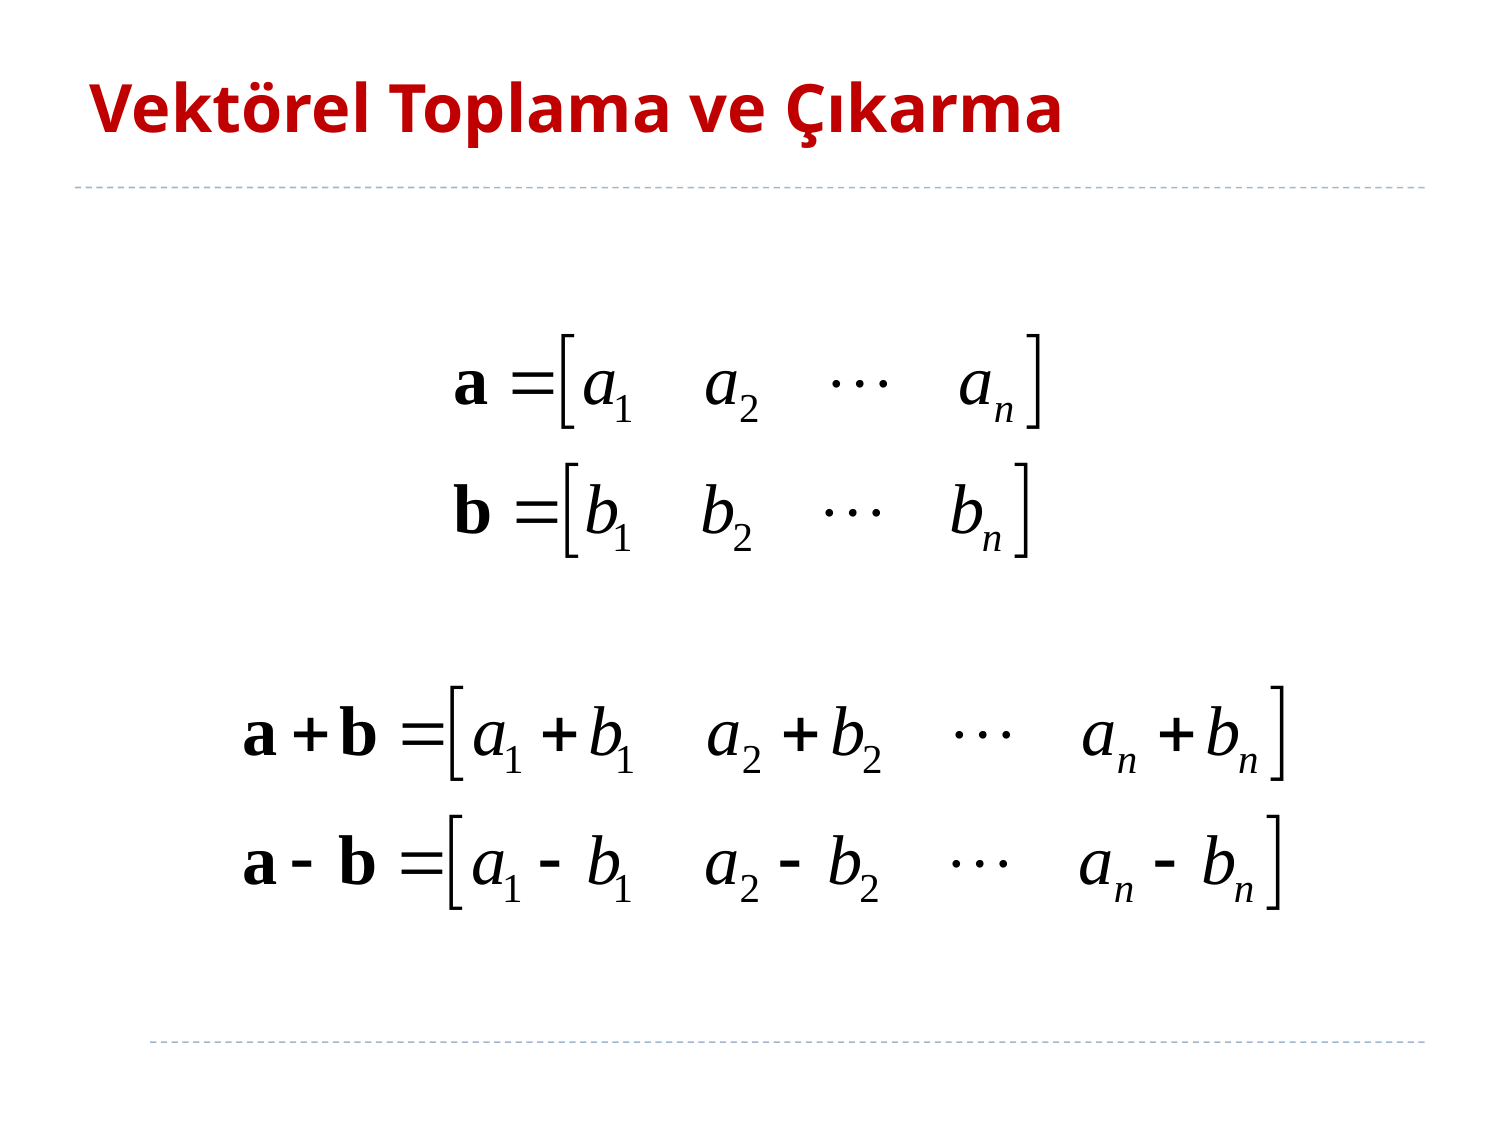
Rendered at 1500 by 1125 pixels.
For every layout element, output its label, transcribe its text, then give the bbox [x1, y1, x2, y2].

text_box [234, 808, 1295, 926]
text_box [445, 456, 1044, 575]
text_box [234, 679, 1301, 797]
title Vektörel Toplama ve Çıkarma [75, 24, 1425, 188]
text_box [445, 327, 1055, 446]
